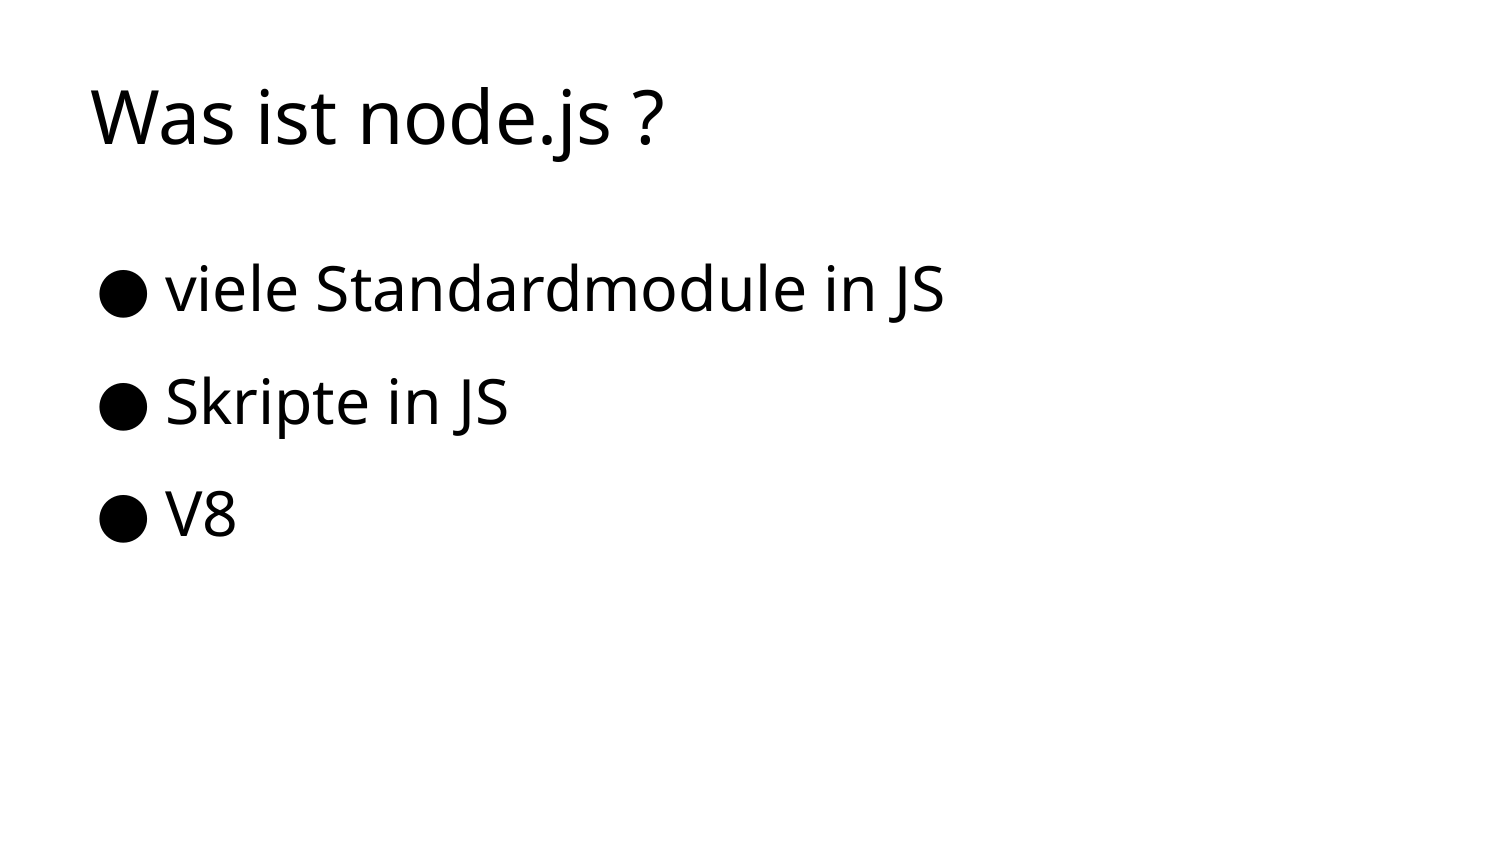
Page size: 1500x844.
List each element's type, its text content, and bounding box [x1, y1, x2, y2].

list viele Standardmodule in JS Skripte in JS V8 [75, 196, 1425, 808]
title Was ist node.js ? [75, 33, 1425, 175]
